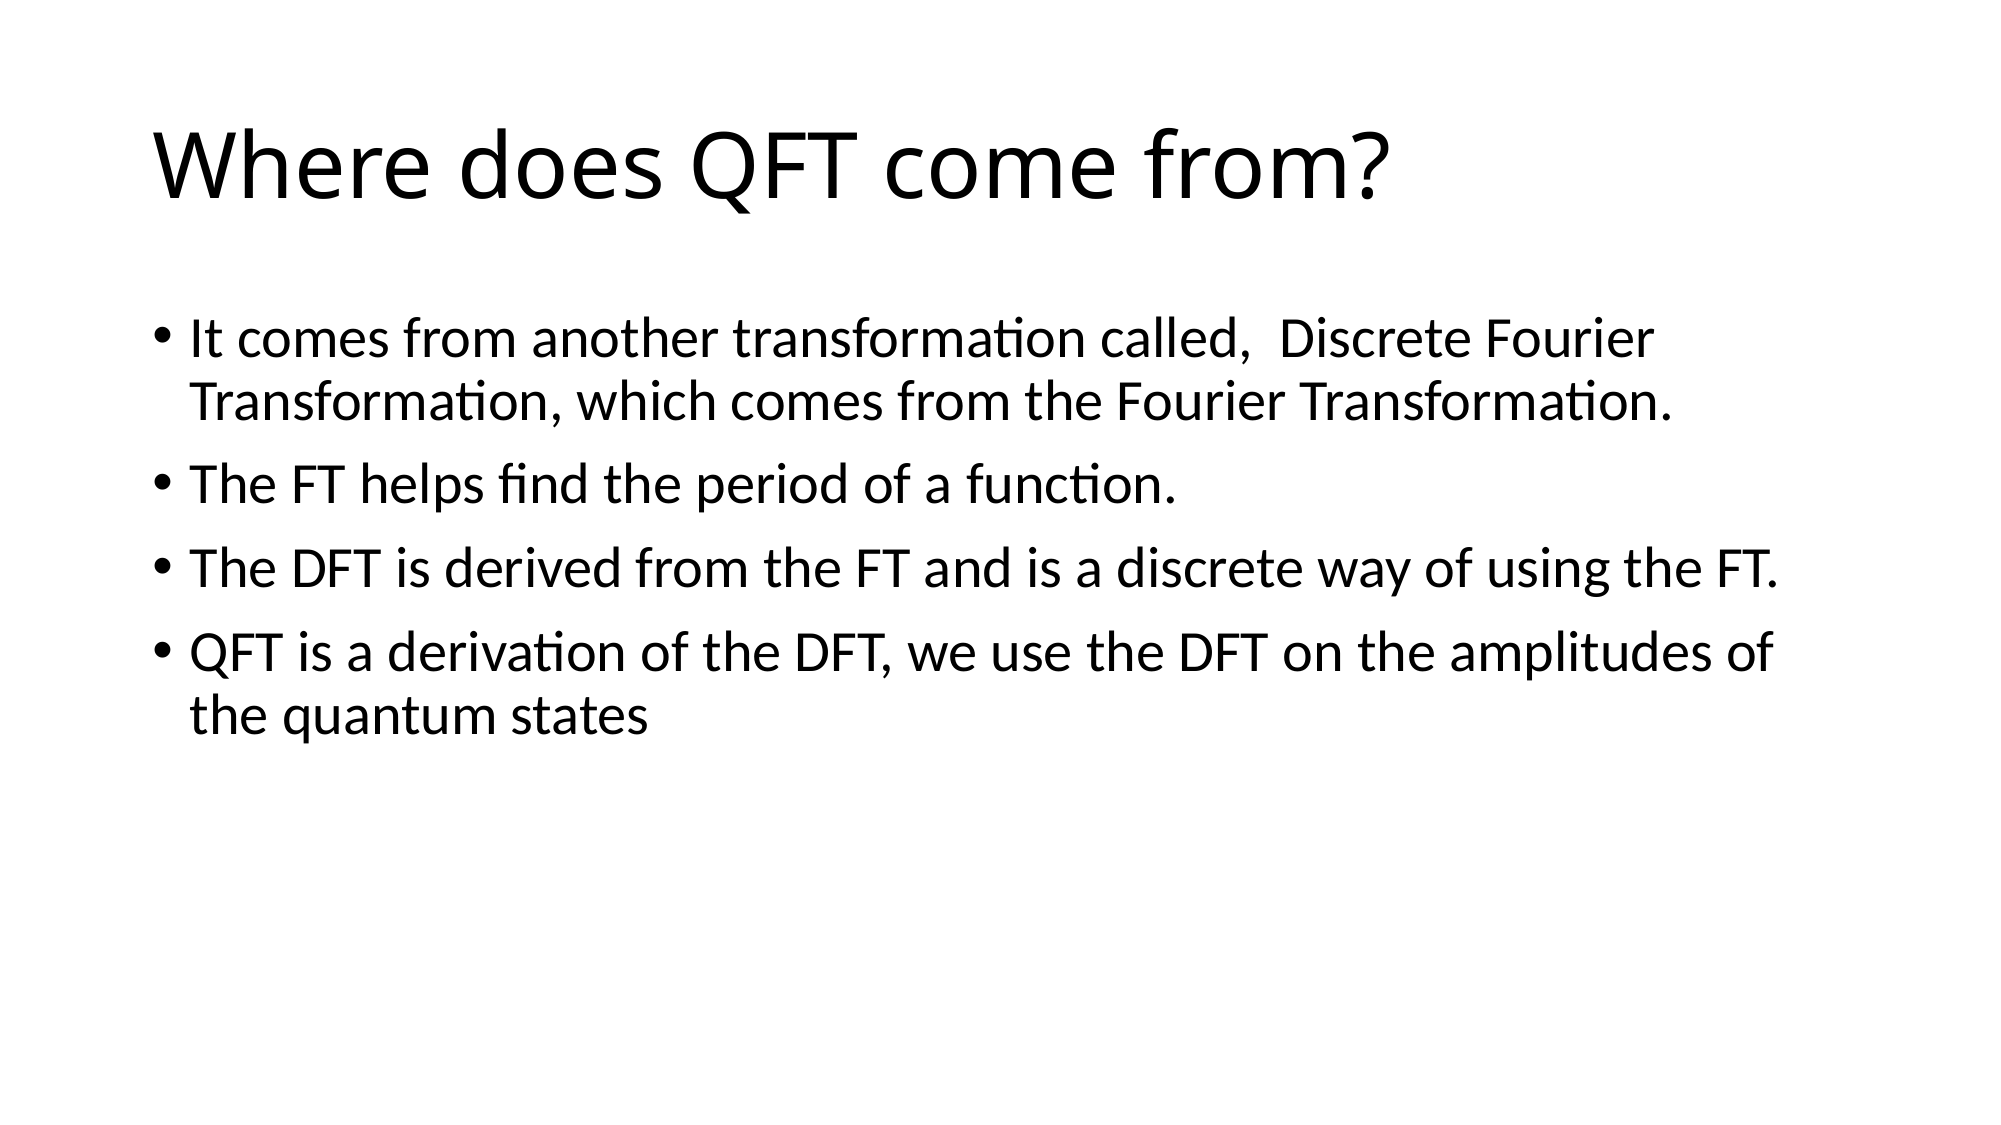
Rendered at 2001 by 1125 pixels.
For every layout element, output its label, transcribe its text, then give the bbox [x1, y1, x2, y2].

list It comes from another transformation called, Discrete Fourier Transformation, which comes from the Fourier Transformation. The FT helps find the period of a function. The DFT is derived from the FT and is a discrete way of using the FT. QFT is a derivation of the DFT, we use the DFT on the amplitudes of the quantum states [137, 299, 1863, 1014]
title Where does QFT come from? [137, 59, 1863, 278]
